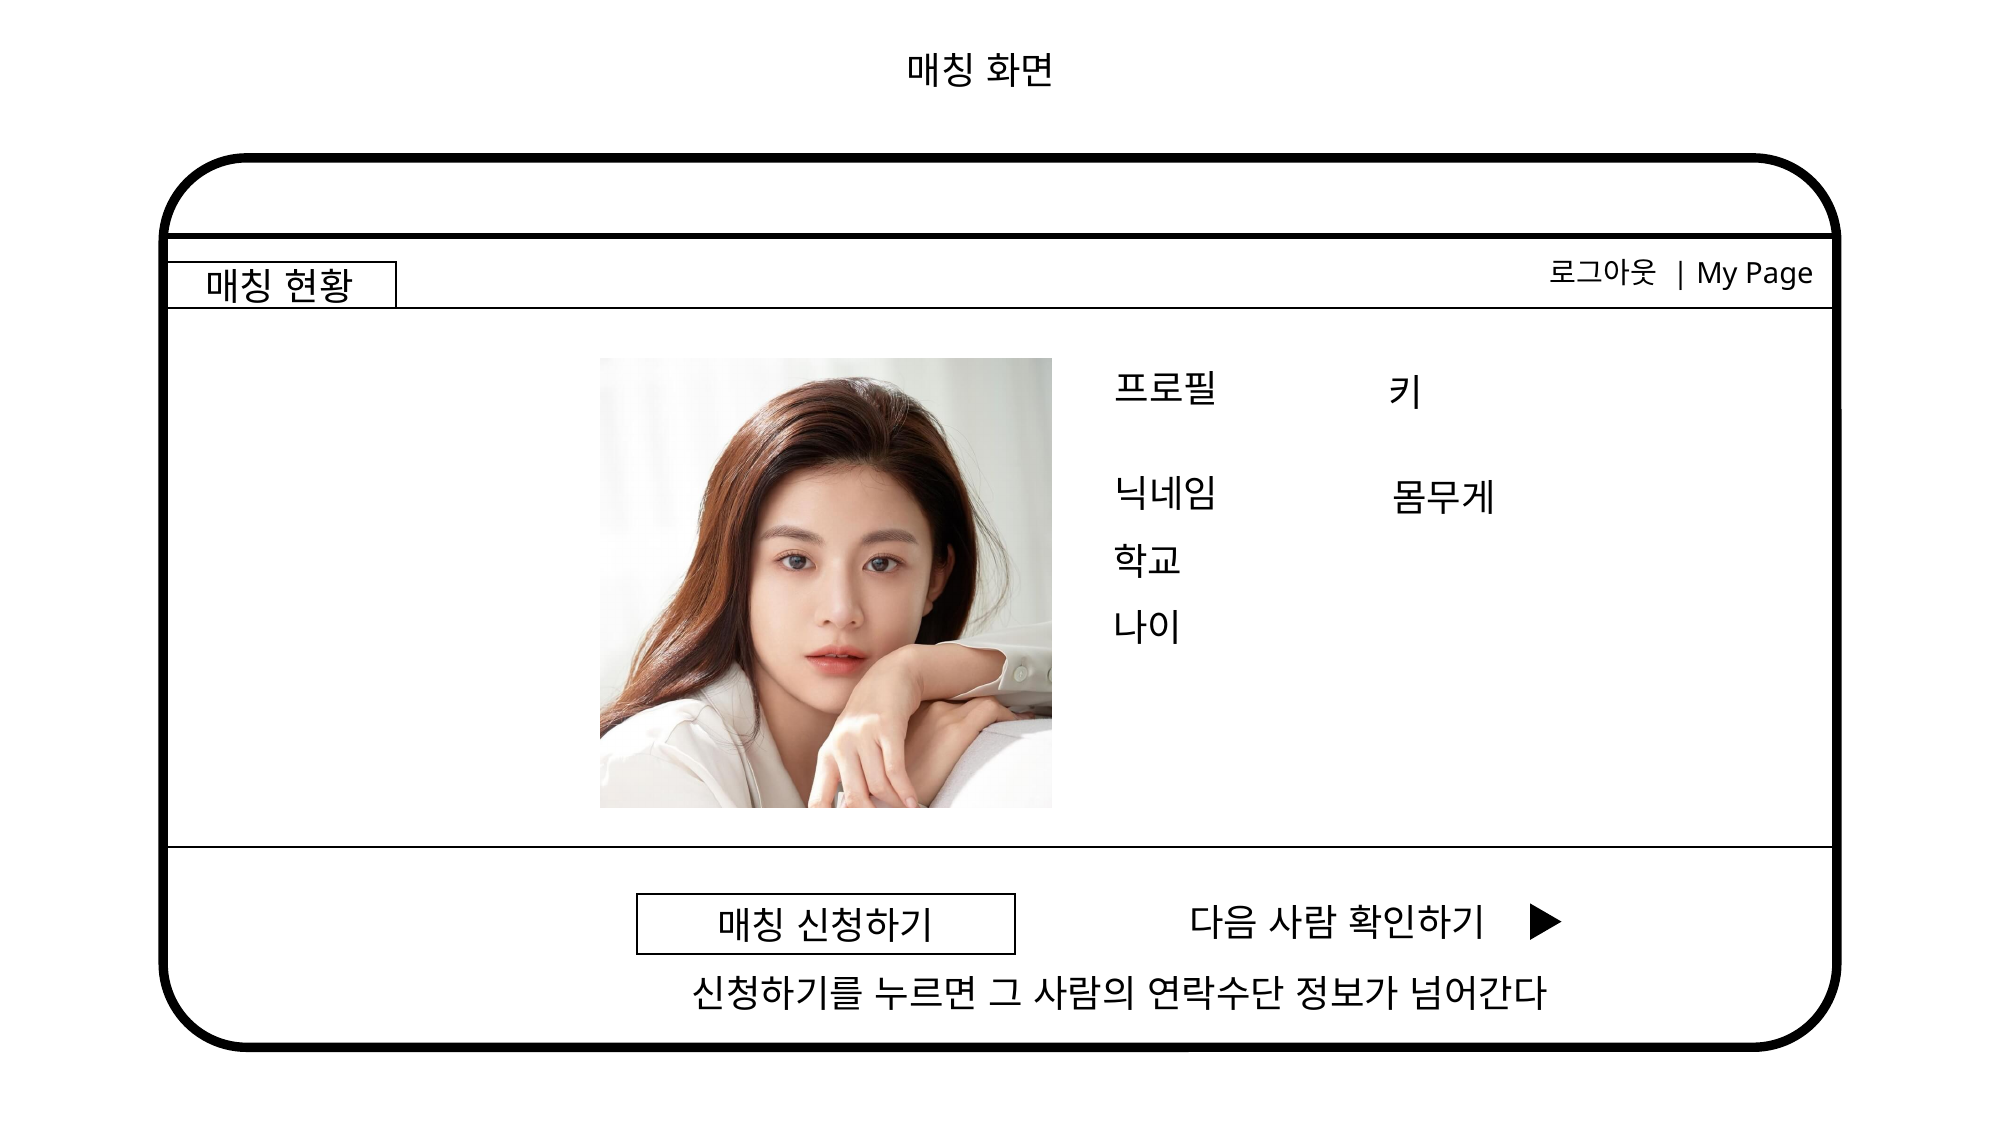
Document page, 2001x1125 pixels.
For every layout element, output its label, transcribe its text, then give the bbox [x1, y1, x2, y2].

text_box 다음 사람 확인하기 [1174, 891, 1502, 952]
text_box 프로필 [1100, 358, 1234, 418]
text_box 닉네임 [1100, 462, 1234, 523]
text_box 매칭 현황 [162, 261, 397, 309]
text_box 학교 [1098, 530, 1197, 591]
text_box [1530, 903, 1562, 940]
text_box 키 [1374, 361, 1439, 422]
text_box 매칭 화면 [891, 39, 1071, 100]
text_box 신청하기를 누르면 그 사람의 연락수단 정보가 넘어간다 [676, 962, 1564, 1023]
text_box 매칭 신청하기 [636, 893, 1016, 955]
picture [599, 358, 1052, 808]
text_box [162, 156, 1838, 1049]
text_box 로그아웃 | My Page [1534, 247, 1829, 298]
text_box 몸무게 [1377, 466, 1511, 527]
text_box 나이 [1098, 596, 1197, 656]
